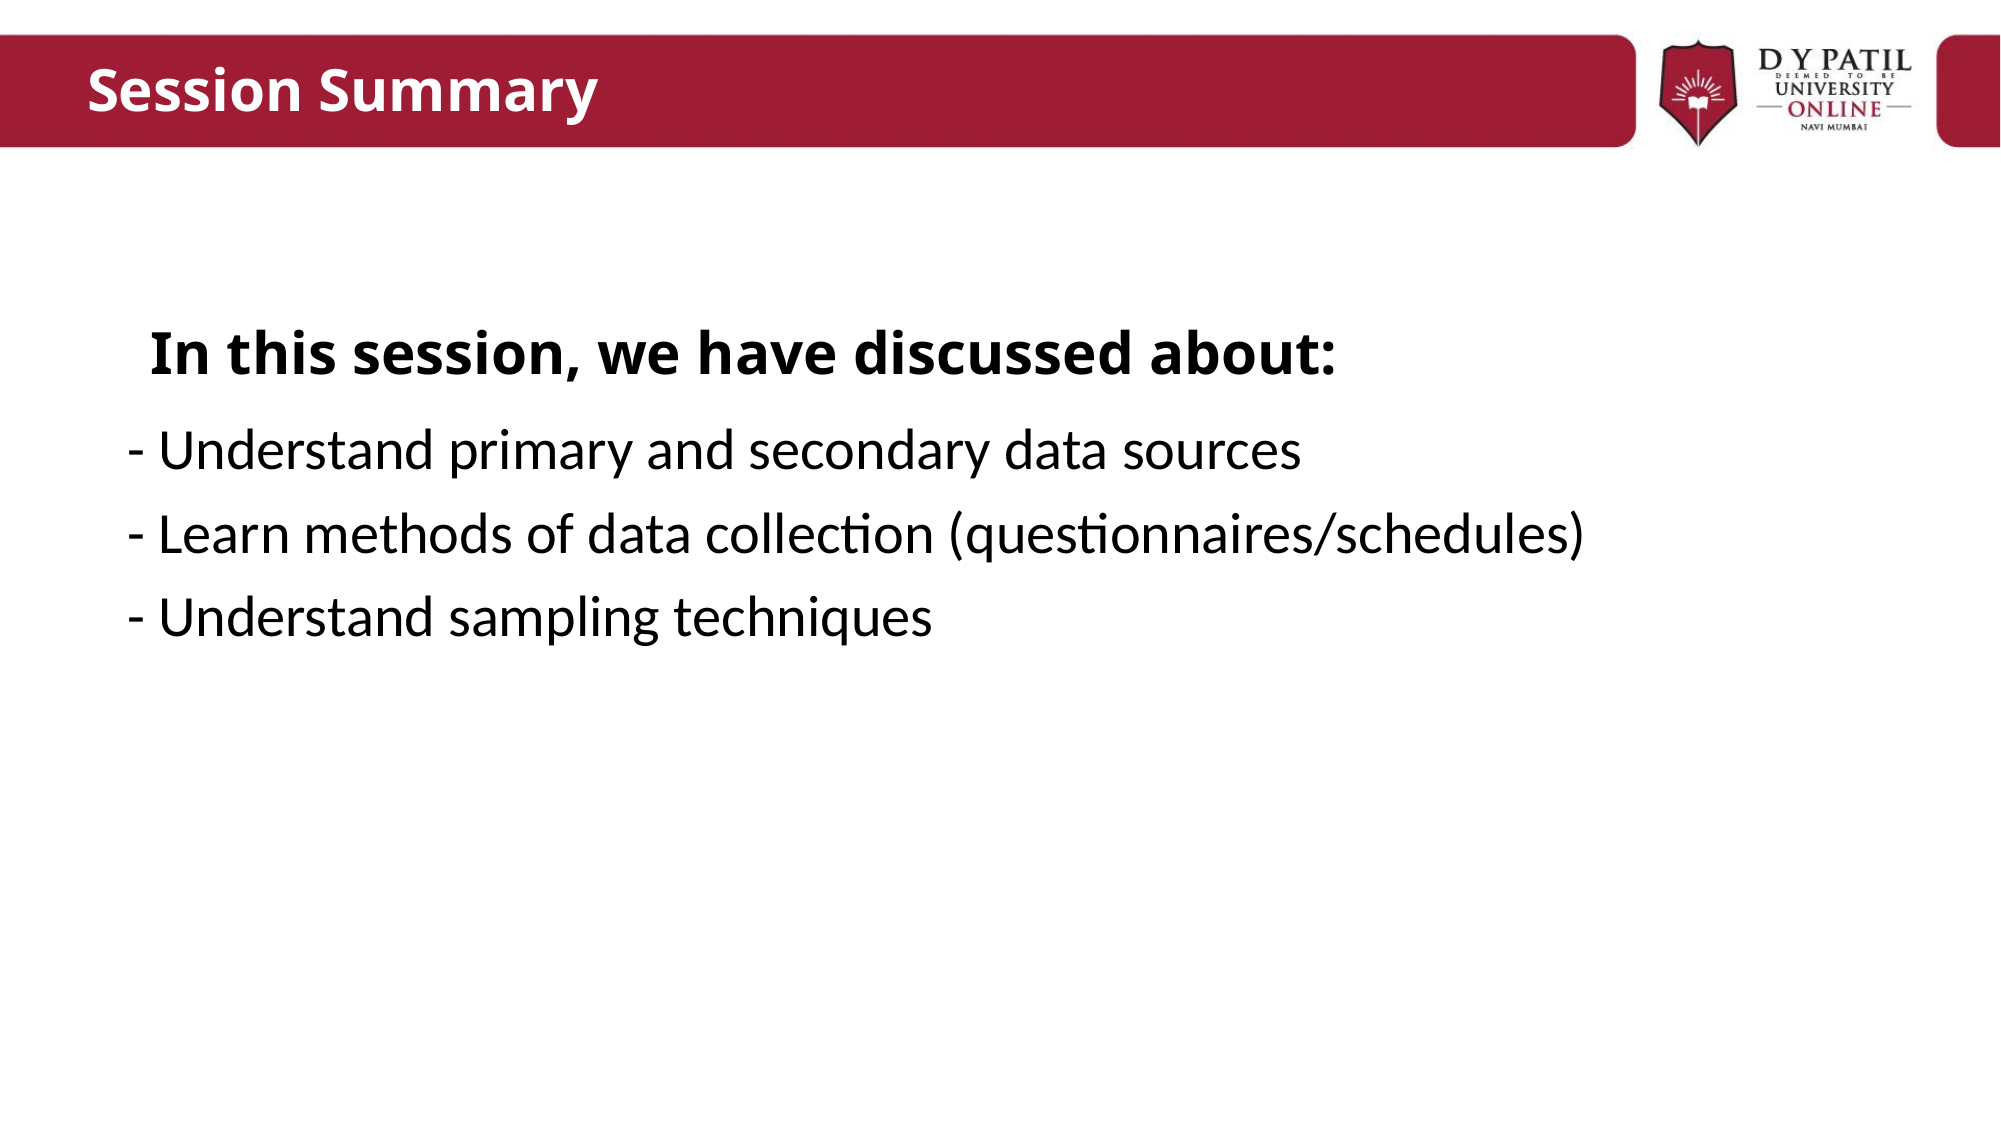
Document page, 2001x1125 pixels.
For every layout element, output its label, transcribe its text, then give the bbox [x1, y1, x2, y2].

title Session Summary [71, 35, 1797, 149]
text_box In this session, we have discussed about: [135, 308, 1776, 394]
picture [0, 0, 2001, 1125]
text_box - Understand primary and secondary data sources - Learn methods of data collection (questionnaires/schedules) - Understand sampling techniques [112, 411, 1888, 949]
